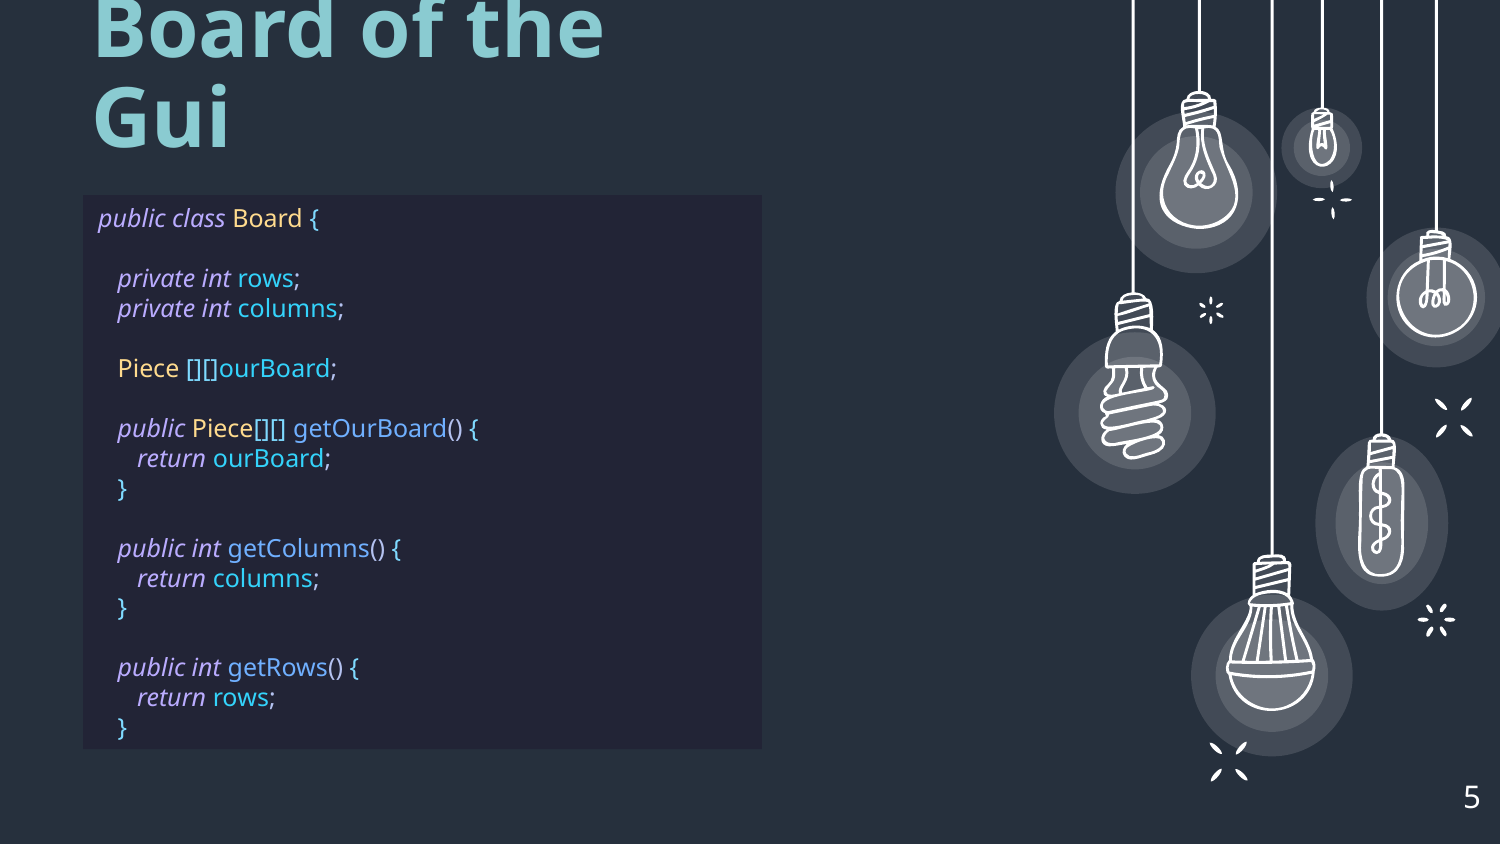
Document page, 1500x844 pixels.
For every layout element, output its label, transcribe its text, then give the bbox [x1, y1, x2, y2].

text_box public class Board { private int rows; private int columns; Piece [][]ourBoard; public Piece[][] getOurBoard() { return ourBoard; } public int getColumns() { return columns; } public int getRows() { return rows; } [83, 195, 762, 750]
slide_number 5 [1426, 766, 1482, 832]
title Board of the Gui [91, 51, 625, 166]
